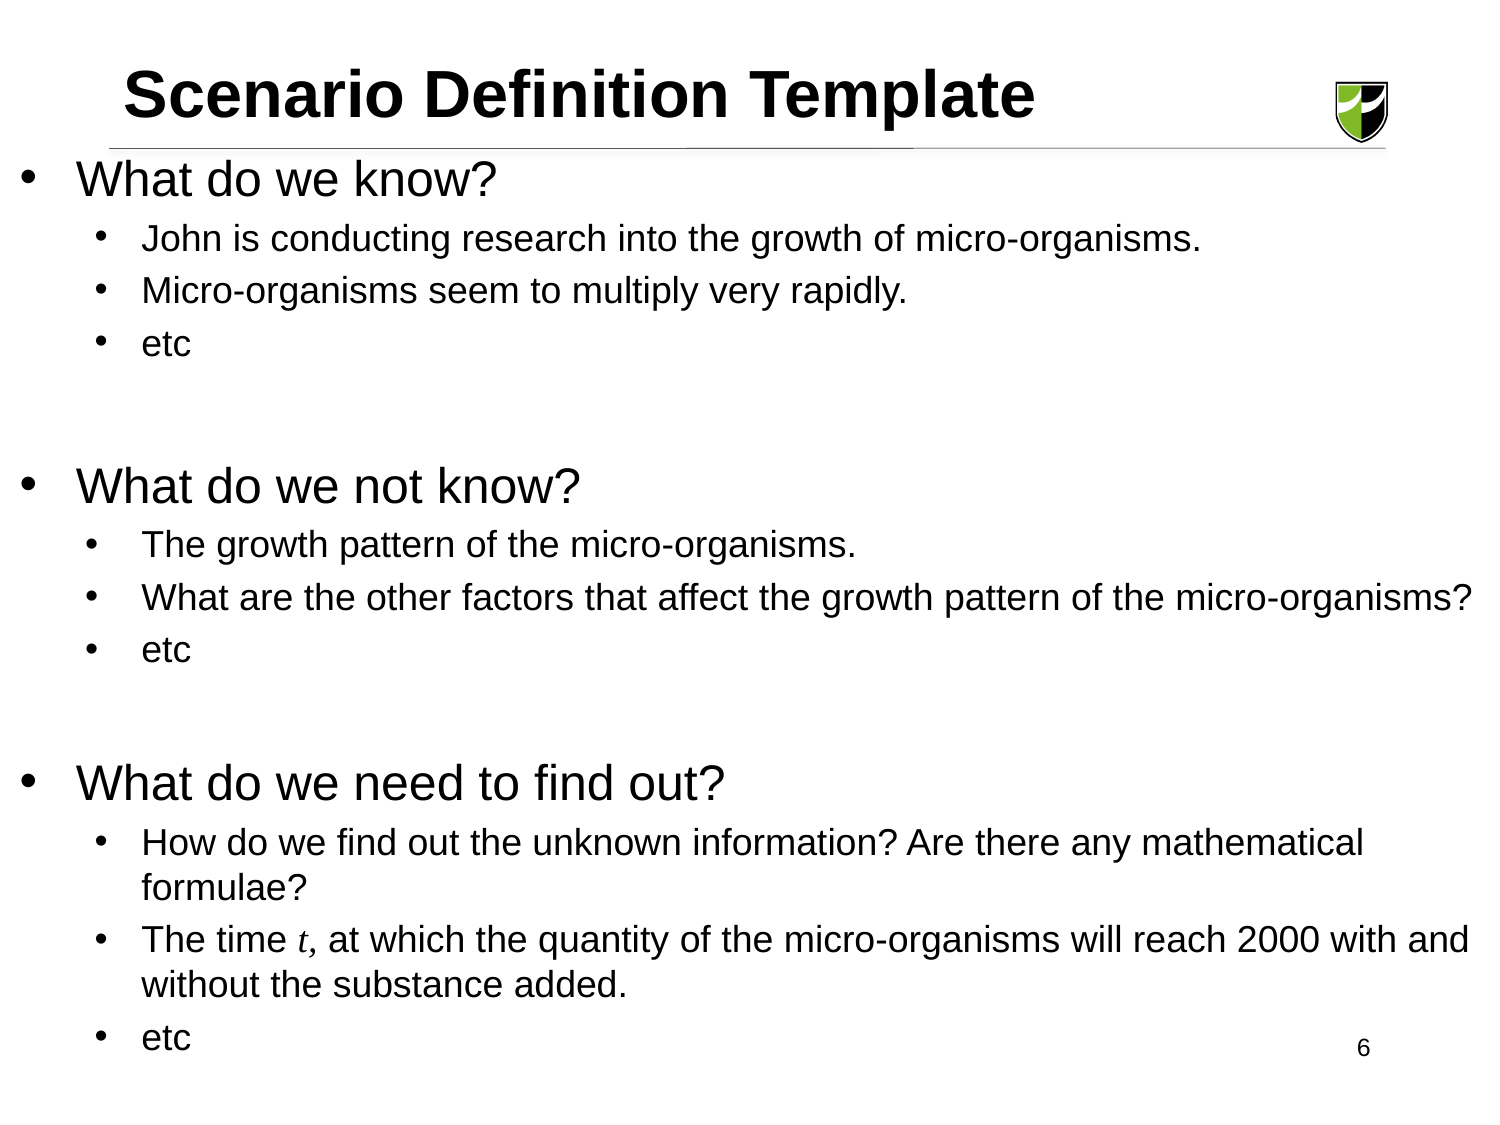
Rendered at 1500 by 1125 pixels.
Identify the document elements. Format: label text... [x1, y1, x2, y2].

picture [1335, 75, 1393, 138]
title Scenario Definition Template [109, 42, 1129, 138]
list What do we know? John is conducting research into the growth of micro-organisms. Micro-organisms seem to multiply very rapidly. etc What do we not know? The growth pattern of the micro-organisms. What are the other factors that affect the growth pattern of the micro-organisms? etc What do we need to find out? How do we find out the unknown information? Are there any mathematical formulae? The time t, at which the quantity of the micro-organisms will reach 2000 with and without the substance added. etc [4, 138, 1500, 1072]
slide_number 6 [1035, 1024, 1386, 1085]
